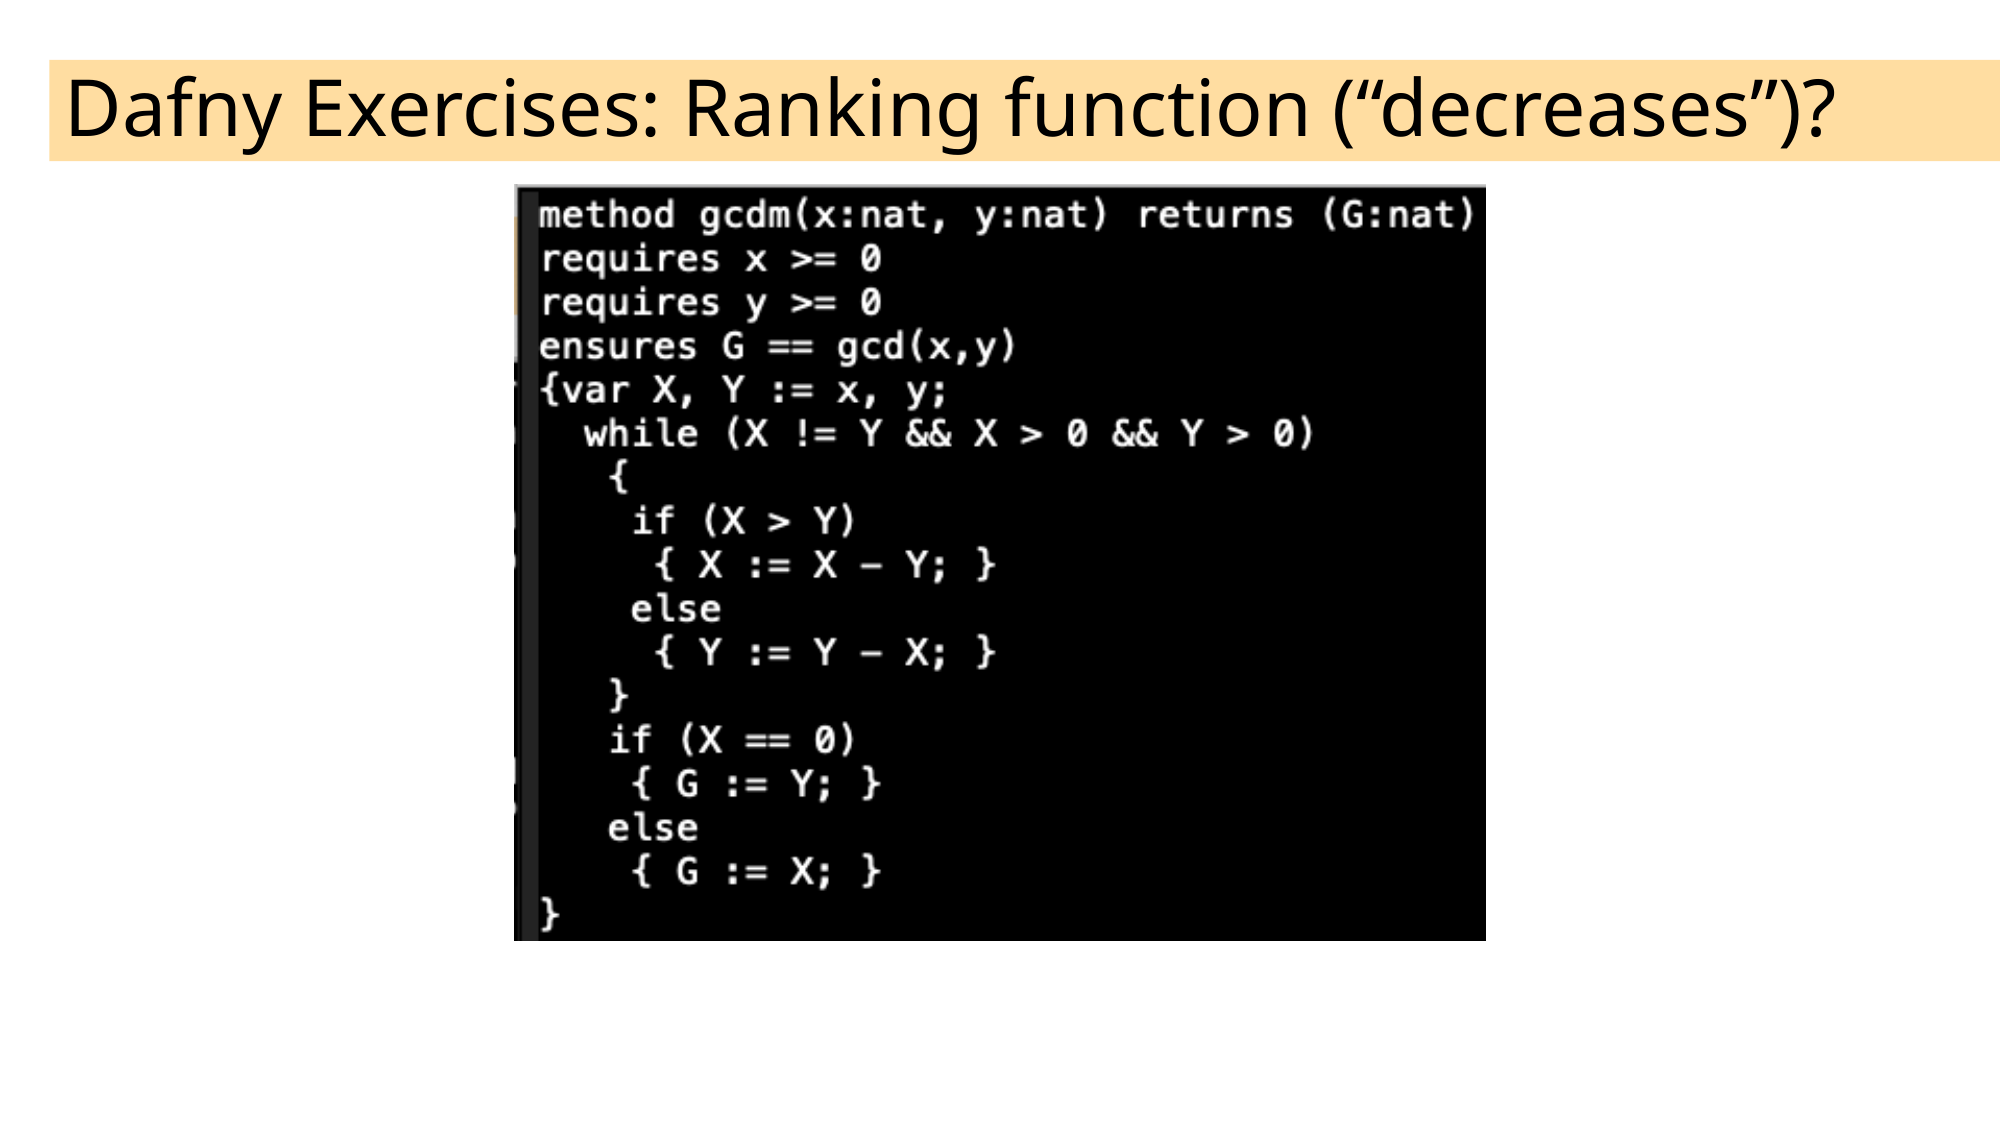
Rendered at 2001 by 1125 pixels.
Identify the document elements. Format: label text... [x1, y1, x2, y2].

title Dafny Exercises: Ranking function (“decreases”)? [49, 59, 2000, 162]
picture [514, 184, 1486, 941]
